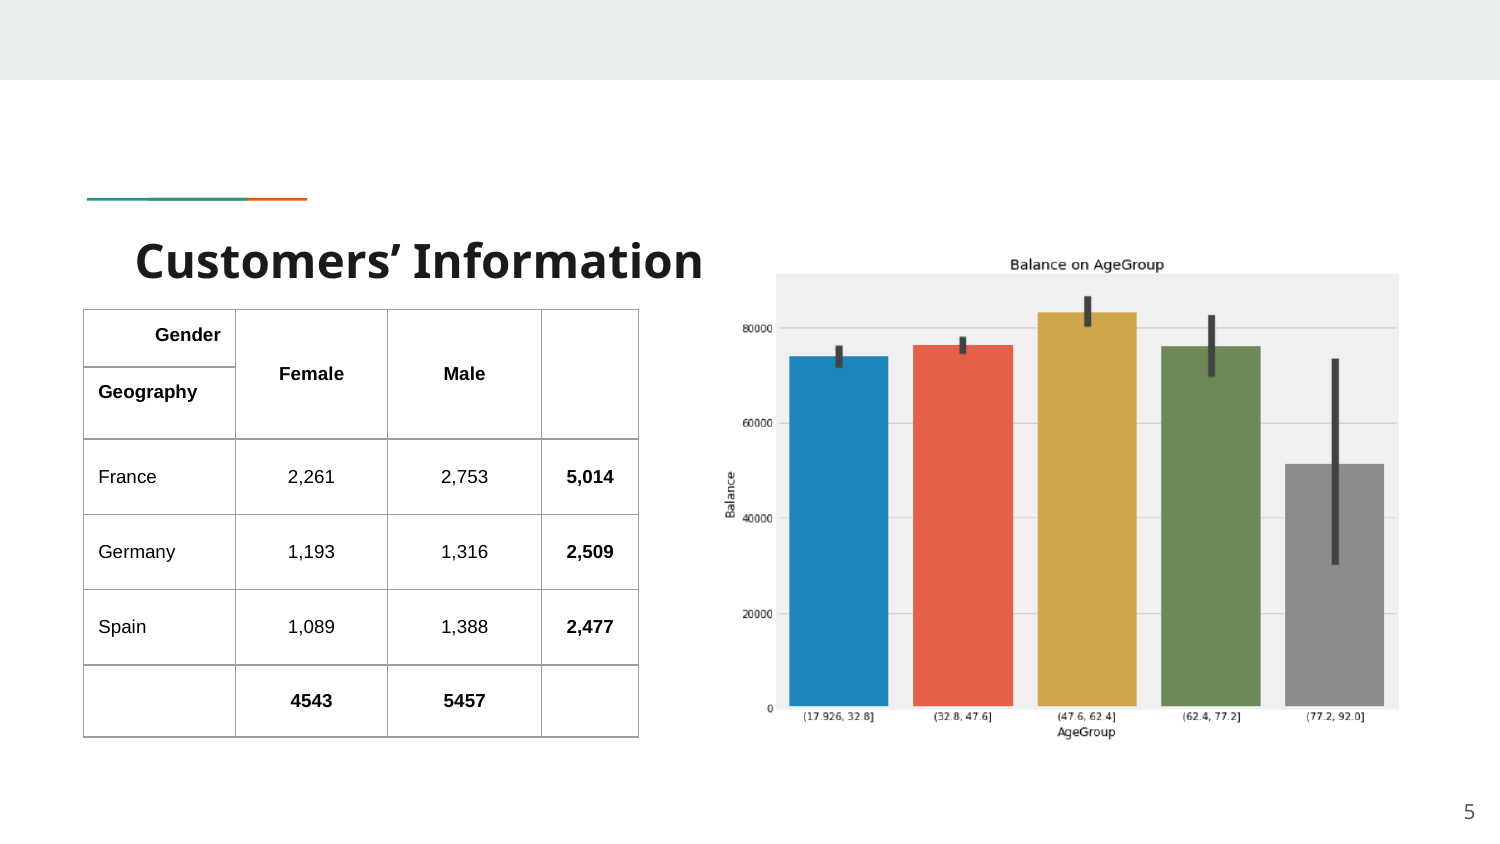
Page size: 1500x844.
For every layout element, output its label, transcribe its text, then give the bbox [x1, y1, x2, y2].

table_cell Spain [84, 590, 235, 664]
table_cell 1,316 [388, 515, 541, 589]
table_cell Geography [84, 368, 235, 438]
table_cell [542, 666, 638, 736]
table_cell 2,477 [542, 590, 638, 664]
table_cell 5,014 [542, 440, 638, 514]
slide_number ‹#› [1400, 779, 1491, 844]
table_cell Germany [84, 515, 235, 589]
table_cell 1,193 [236, 515, 387, 589]
picture [718, 253, 1404, 744]
table_cell [84, 666, 235, 736]
table_header Female [236, 310, 387, 438]
table_cell 2,753 [388, 440, 541, 514]
table_cell 5457 [388, 666, 541, 736]
table_cell 2,261 [236, 440, 387, 514]
table_header [542, 310, 638, 438]
table_cell 1,388 [388, 590, 541, 664]
table_header Gender [84, 310, 235, 366]
table_cell 2,509 [542, 515, 638, 589]
table_cell 1,089 [236, 590, 387, 664]
title Customers’ Information [119, 216, 1381, 305]
table_cell France [84, 440, 235, 514]
table_header Male [388, 310, 541, 438]
table_cell 4543 [236, 666, 387, 736]
